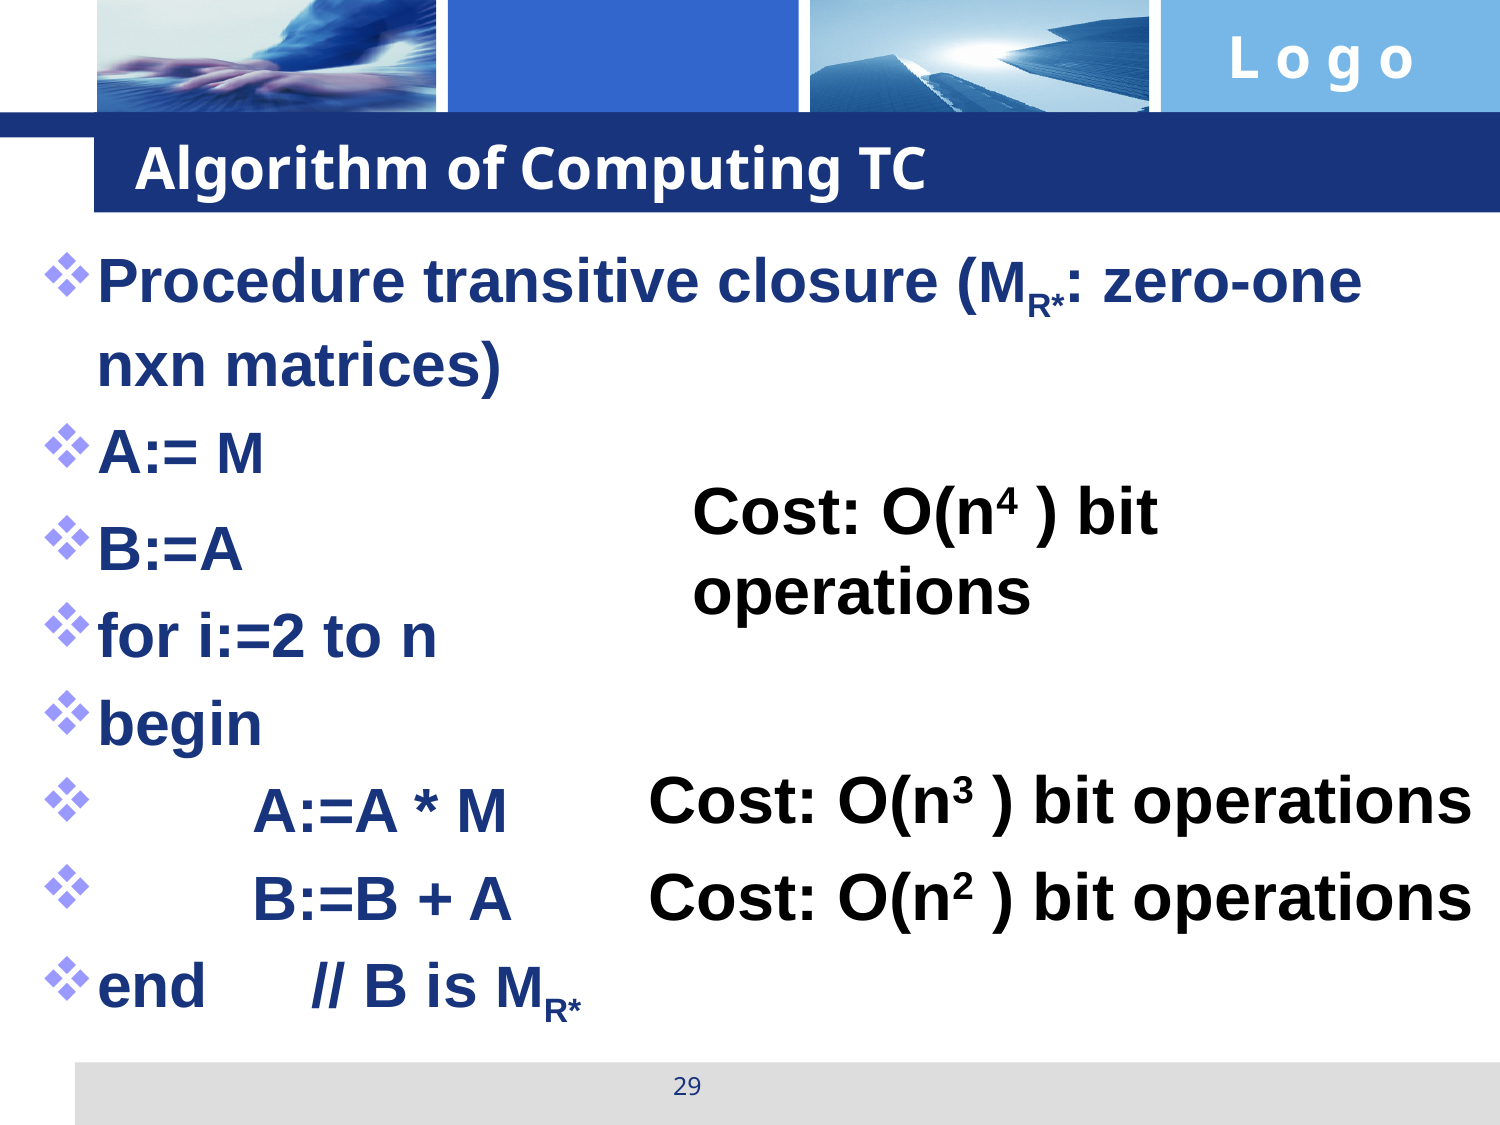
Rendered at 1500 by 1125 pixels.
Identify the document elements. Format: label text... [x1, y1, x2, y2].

title Algorithm of Computing TC [120, 120, 1400, 213]
picture [97, 0, 437, 112]
text_box Cost: O(n4 ) bit operations [677, 460, 1488, 636]
slide_number 29 [512, 1062, 863, 1116]
text_box Cost: O(n3 ) bit operations [633, 749, 1500, 845]
list Procedure transitive closure (MR*: zero-one nxn matrices) A:= M B:=A for i:=2 to n begin A:=A * M B:=B + A end // B is MR* [24, 232, 1475, 1034]
picture [810, 0, 1150, 112]
text_box Cost: O(n2 ) bit operations [633, 845, 1500, 941]
